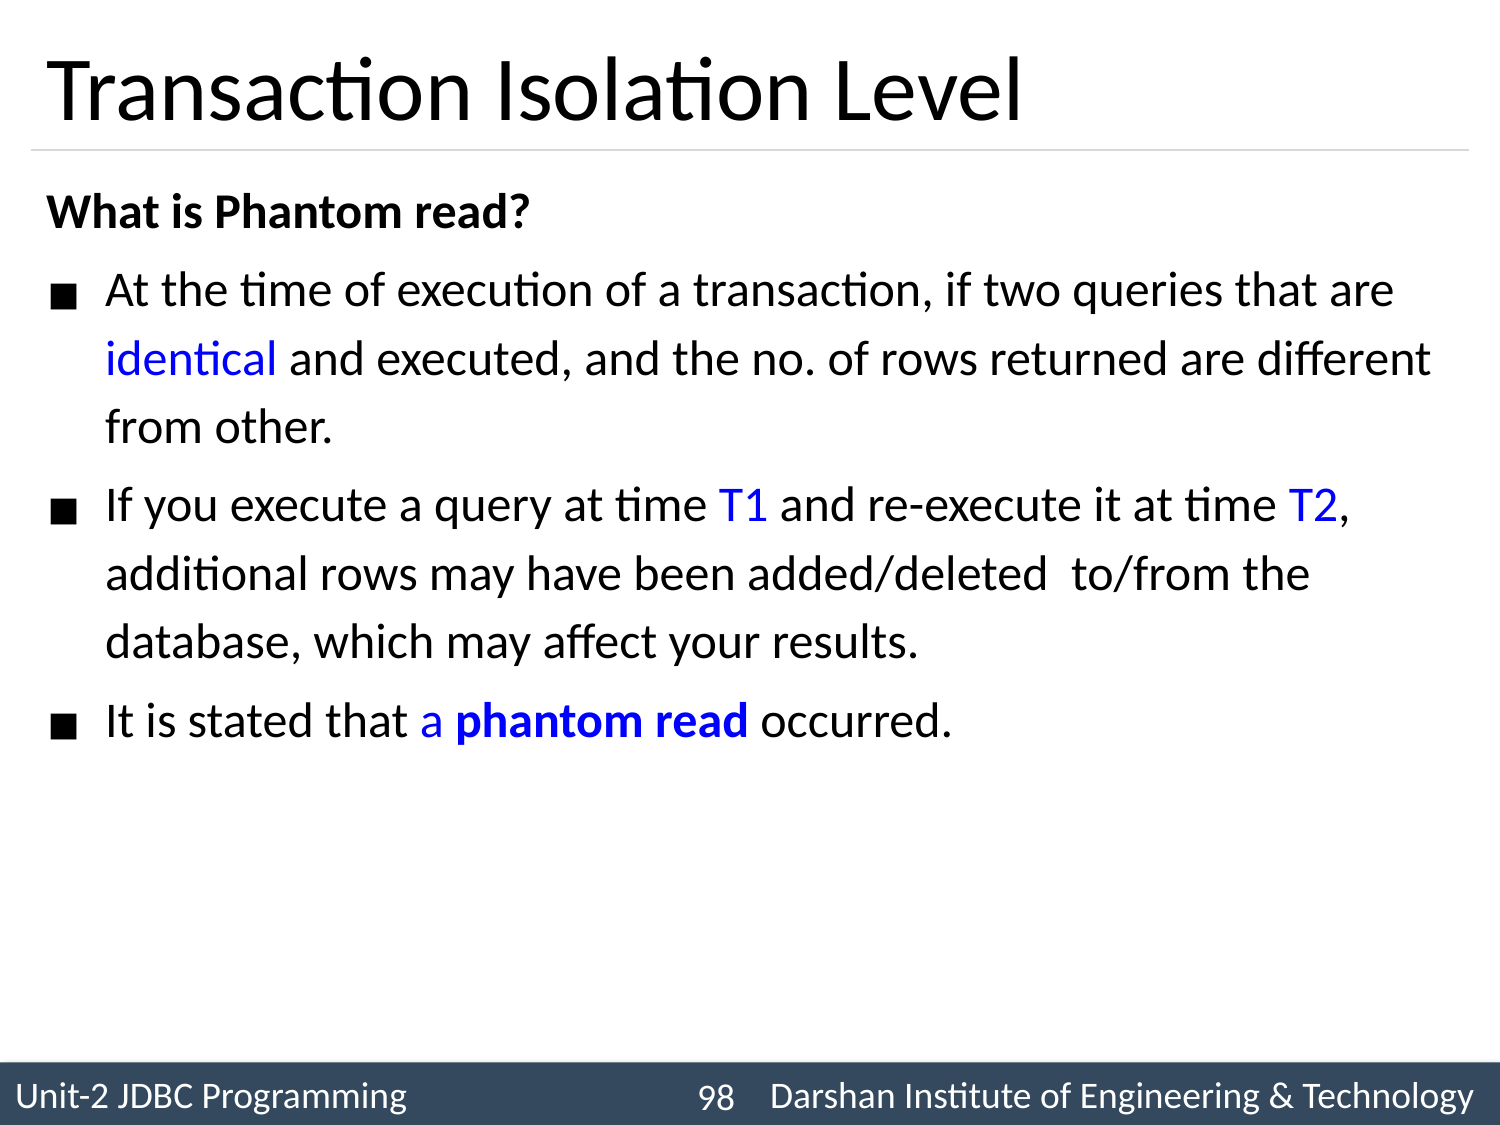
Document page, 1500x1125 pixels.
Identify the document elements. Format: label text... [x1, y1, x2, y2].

list What is Phantom read? At the time of execution of a transaction, if two queries that are identical and executed, and the no. of rows returned are different from other. If you execute a query at time T1 and re-execute it at time T2, additional rows may have been added/deleted to/from the database, which may affect your results. It is stated that a phantom read occurred. [31, 162, 1469, 1038]
slide_number 98 [624, 1065, 750, 1125]
title Transaction Isolation Level [31, 17, 1469, 150]
